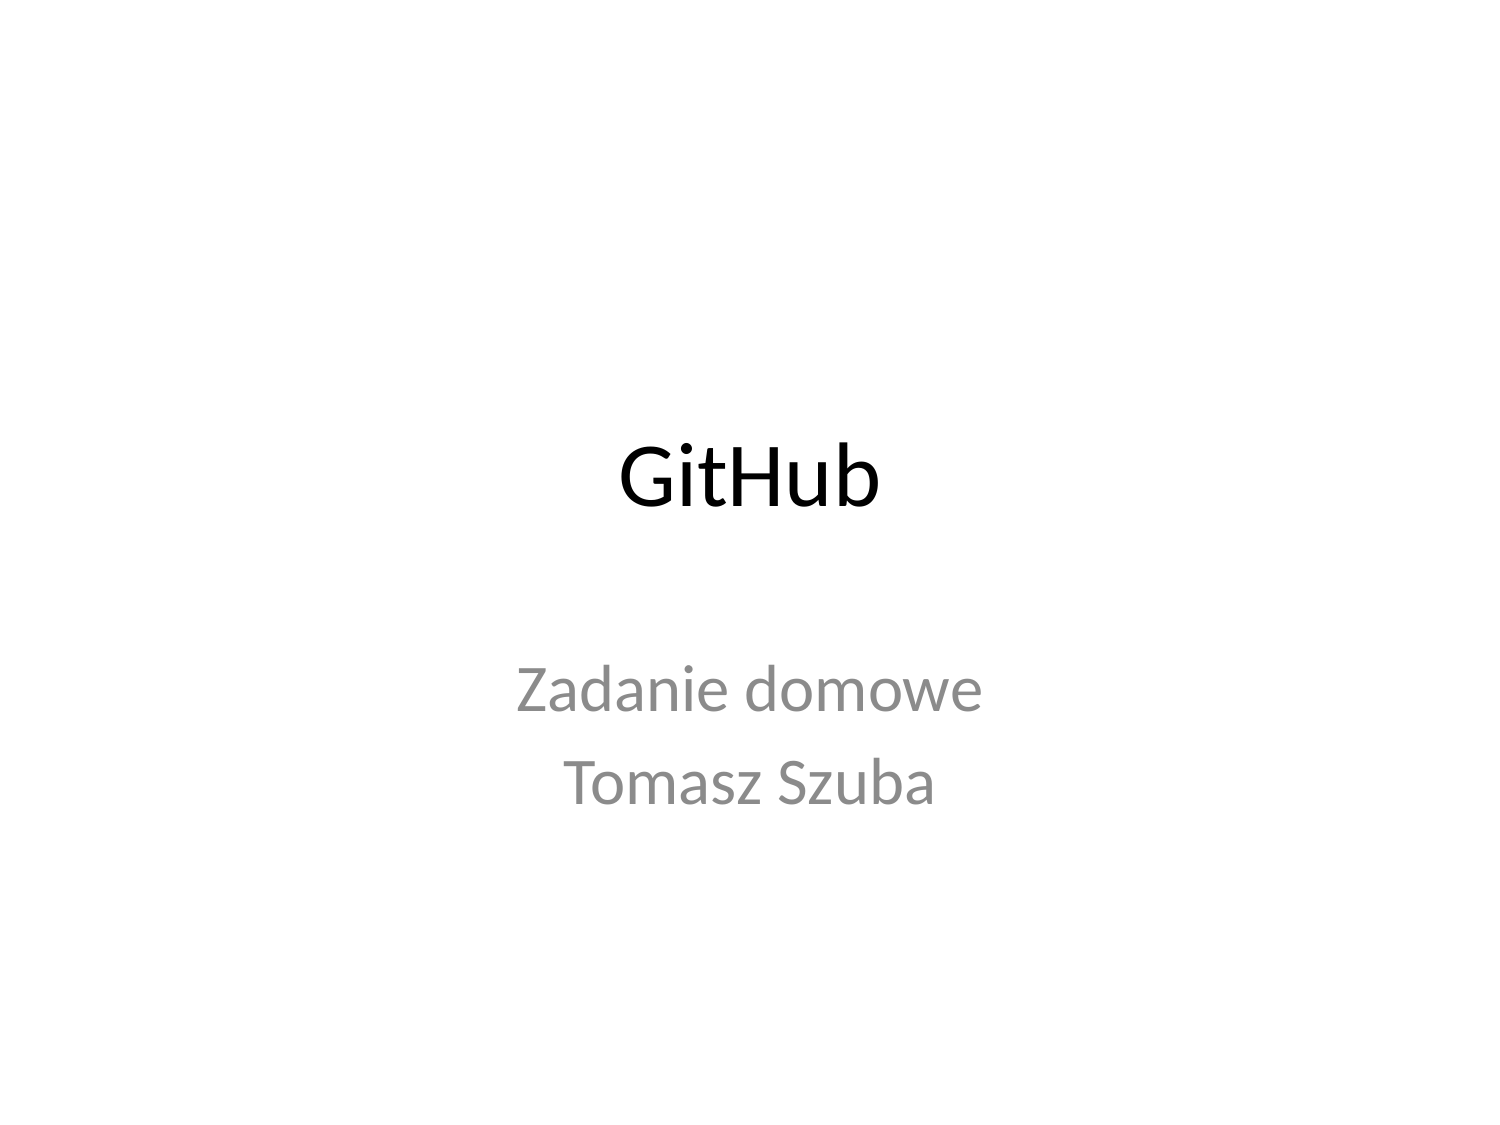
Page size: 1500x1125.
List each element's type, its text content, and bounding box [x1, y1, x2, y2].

subtitle Zadanie domowe Tomasz Szuba [225, 637, 1275, 925]
title GitHub [112, 349, 1388, 591]
